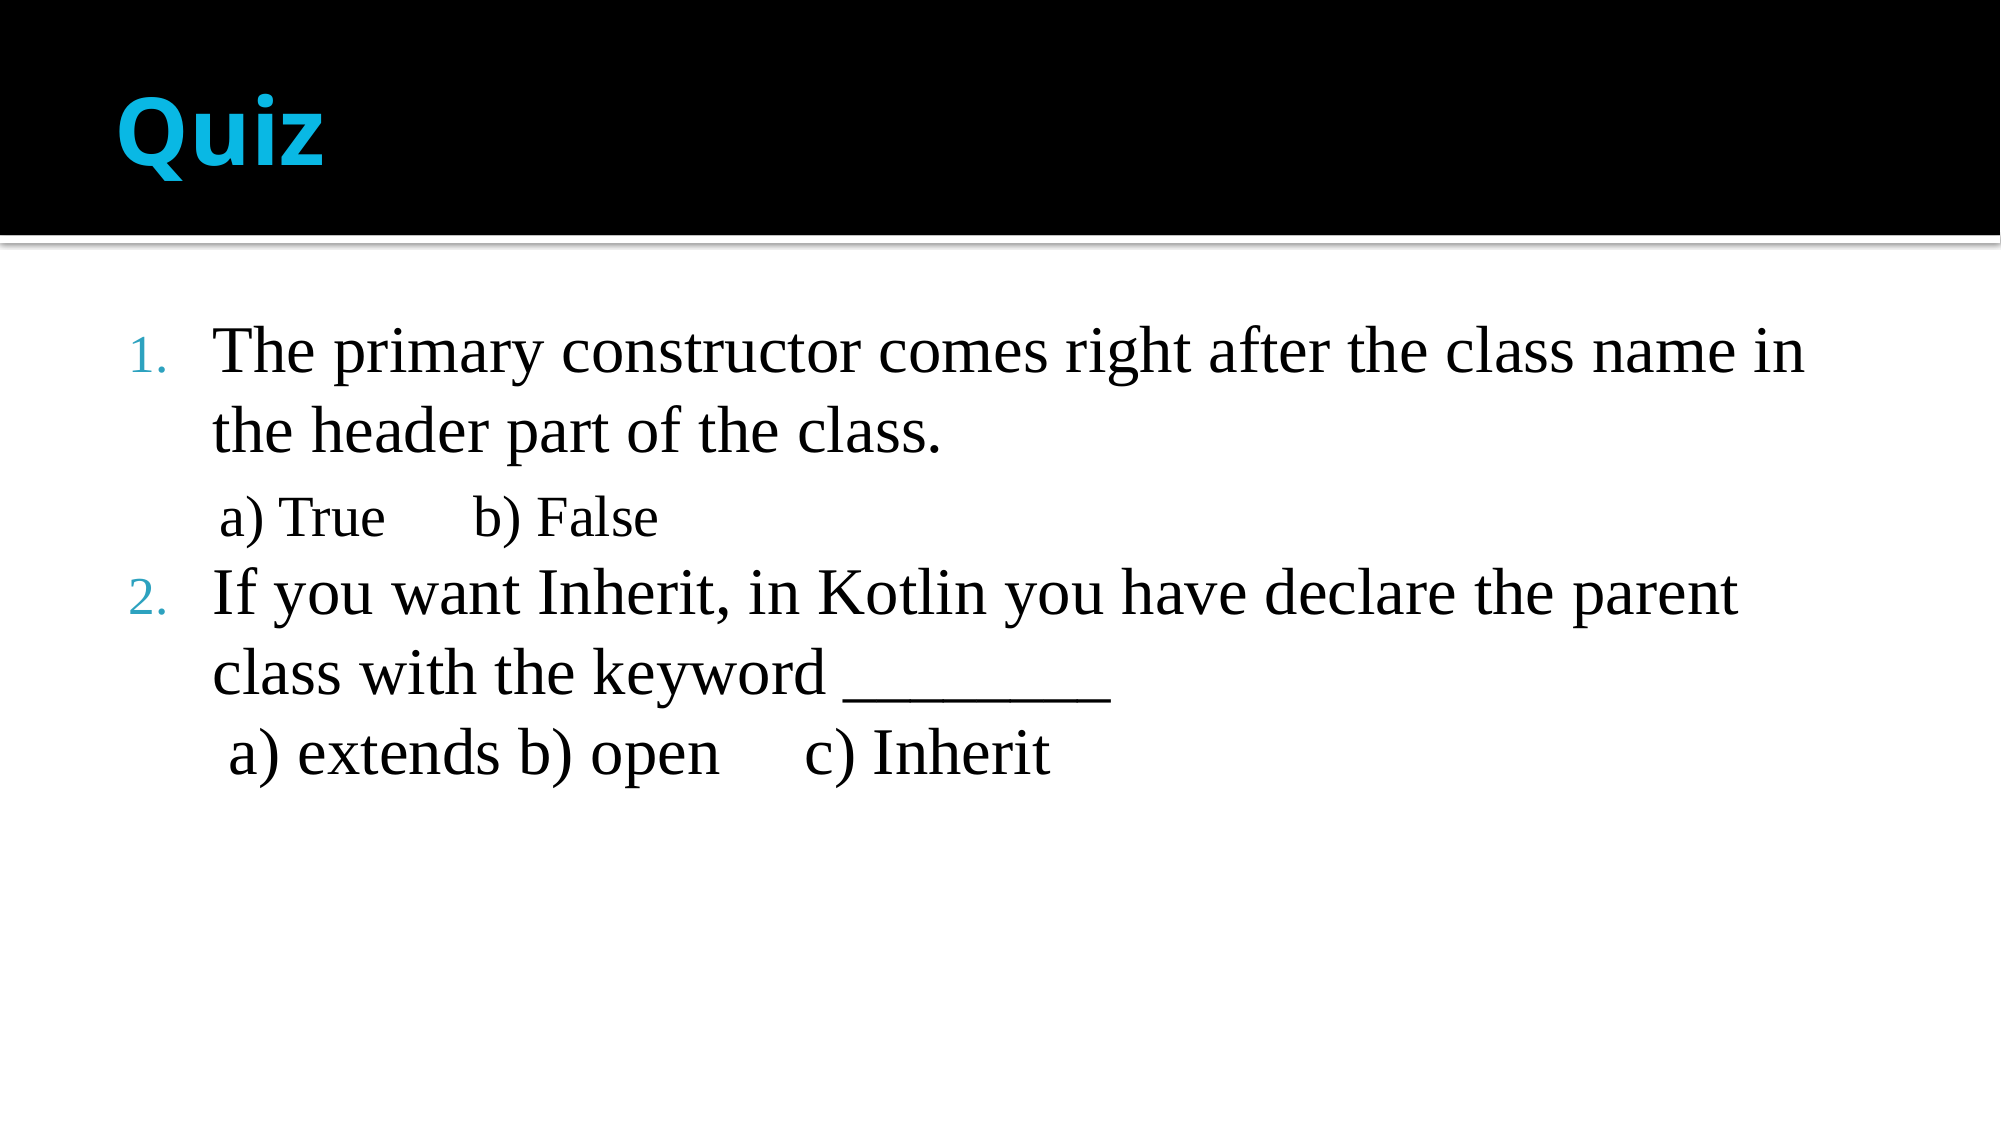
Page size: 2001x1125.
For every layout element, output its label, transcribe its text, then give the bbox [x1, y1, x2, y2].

list The primary constructor comes right after the class name in the header part of the class. a) True b) False If you want Inherit, in Kotlin you have declare the parent class with the keyword ________ a) extends b) open c) Inherit [99, 291, 1900, 1050]
title Quiz [99, 25, 1900, 231]
